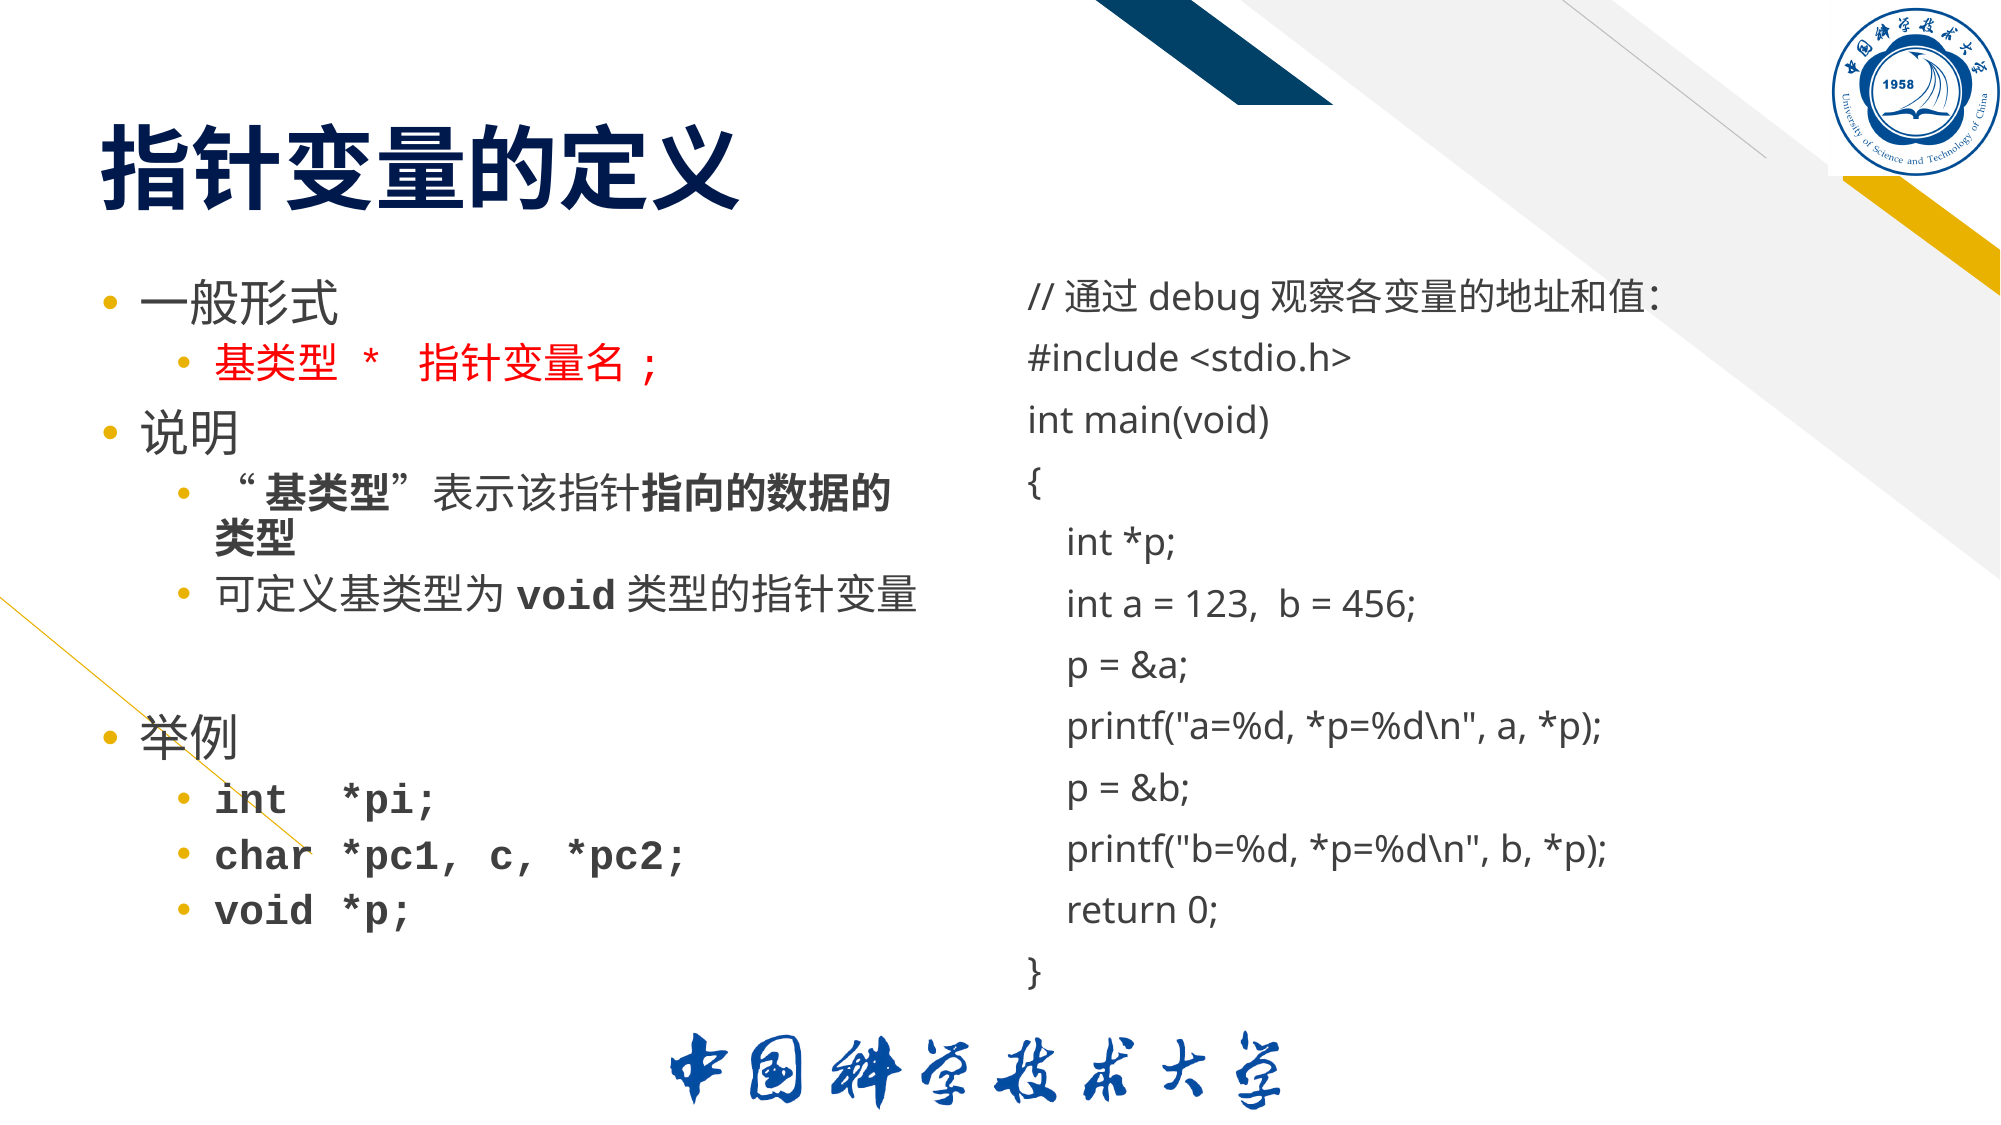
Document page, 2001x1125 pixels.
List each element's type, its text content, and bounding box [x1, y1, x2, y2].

list //通过debug观察各变量的地址和值： #include <stdio.h> int main(void) { int *p; int a = 123, b = 456; p = &a; printf("a=%d, *p=%d\n", a, *p); p = &b; printf("b=%d, *p=%d\n", b, *p); return 0; } [1012, 270, 1863, 1014]
title 指针变量的定义 [85, 34, 1453, 223]
list 一般形式 基类型 * 指针变量名; 说明 “基类型”表示该指针指向的数据的类型 可定义基类型为void类型的指针变量 举例 int *pi; char *pc1, c, *pc2; void *p; [86, 270, 937, 1014]
picture [653, 1016, 1295, 1113]
picture [1828, 0, 2000, 176]
